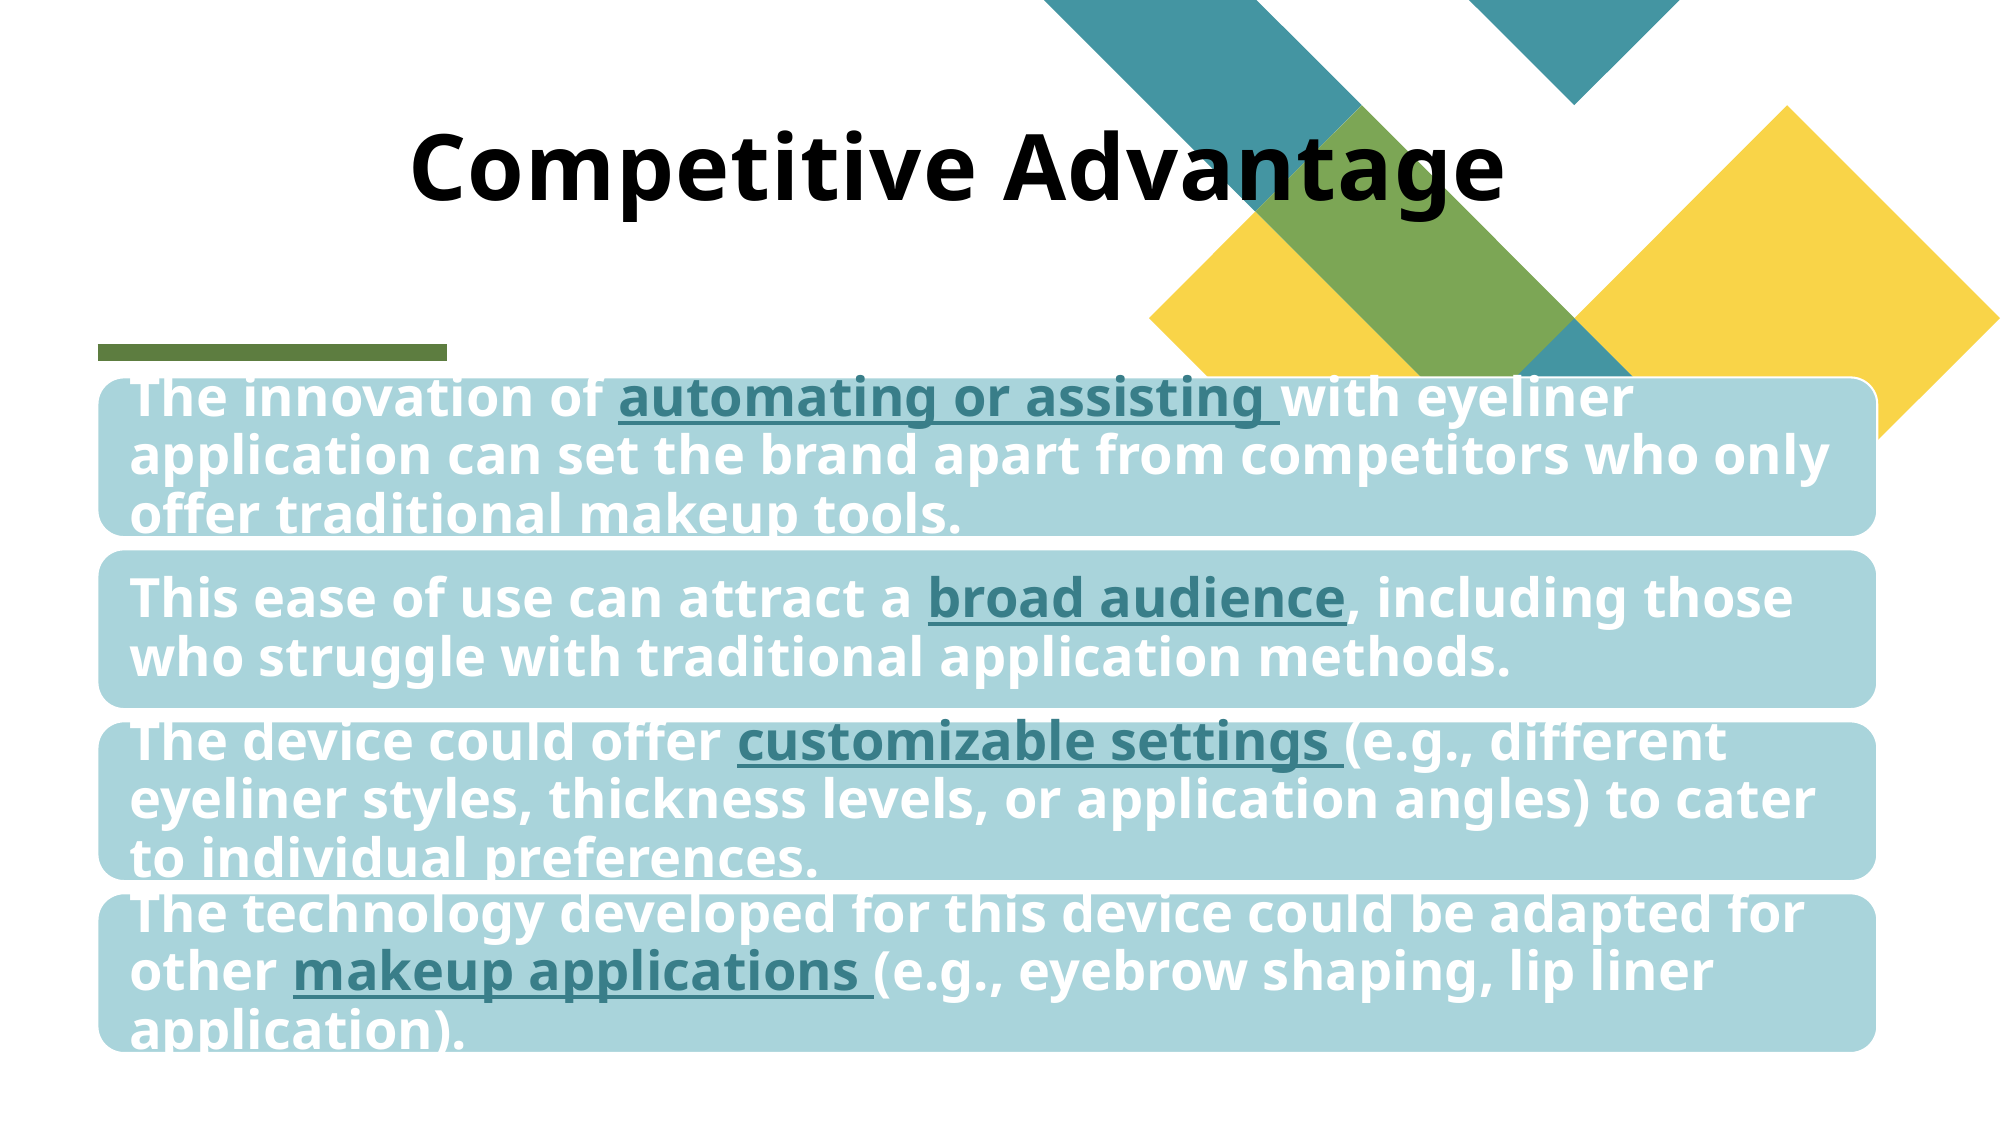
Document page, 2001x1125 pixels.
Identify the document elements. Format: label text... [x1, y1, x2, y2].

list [97, 374, 1878, 1057]
title Competitive Advantage [402, 97, 1516, 219]
